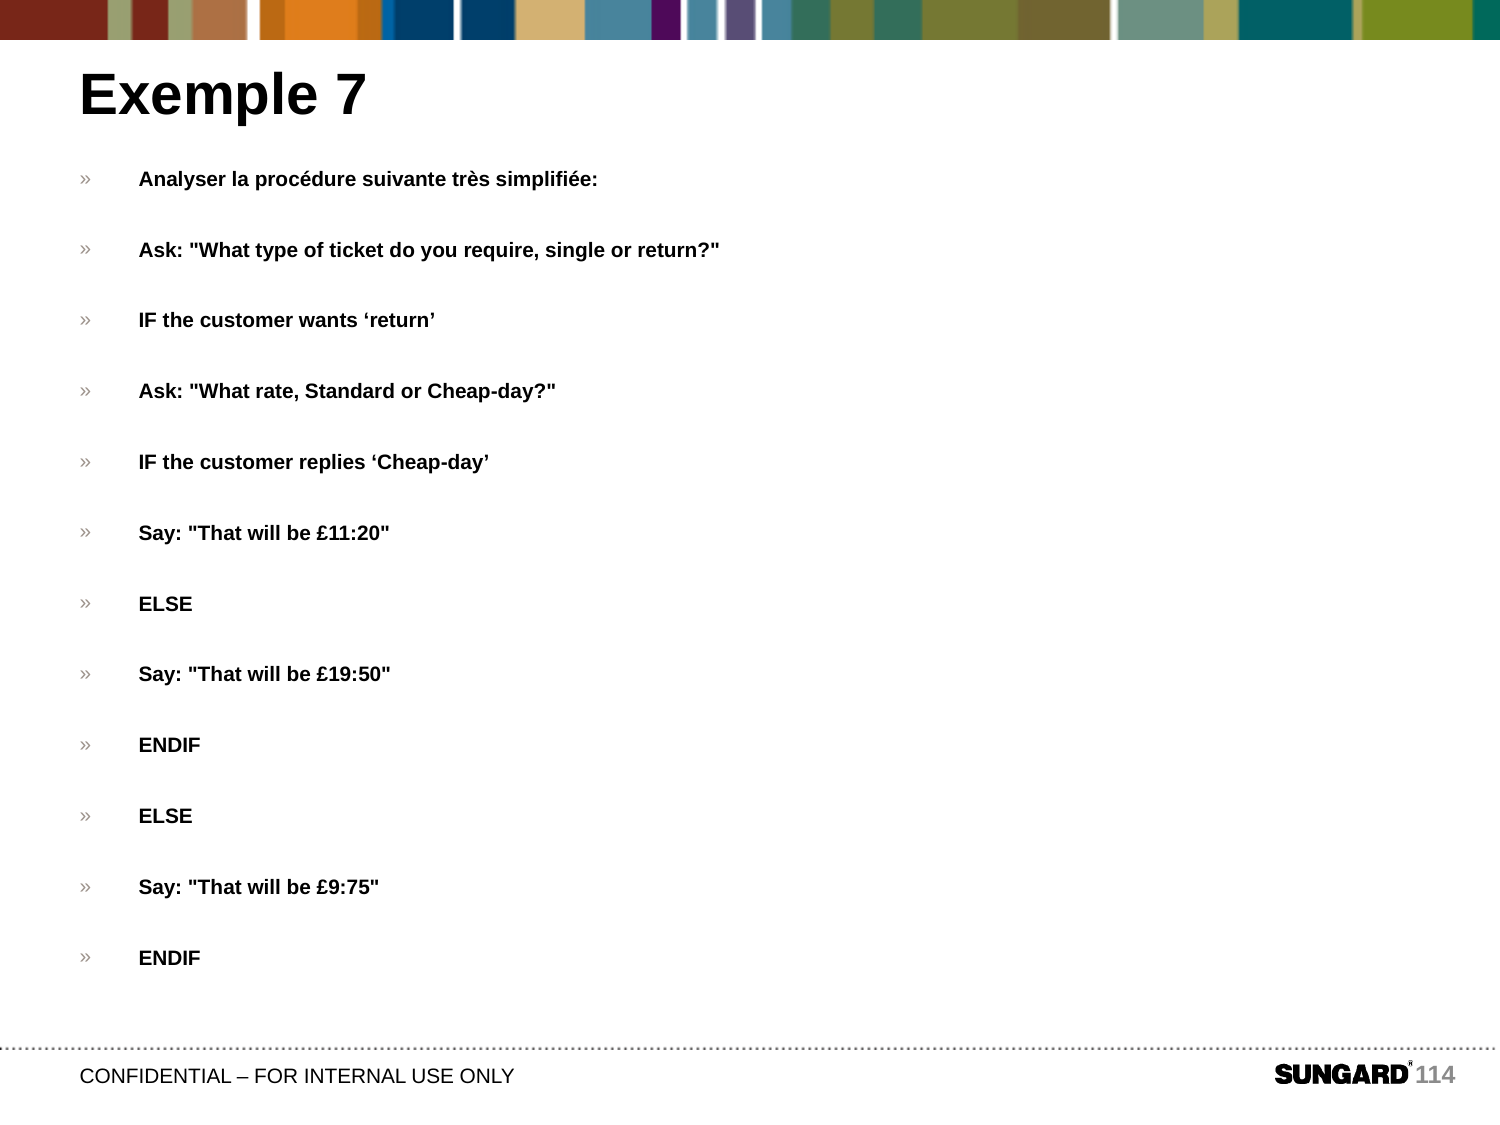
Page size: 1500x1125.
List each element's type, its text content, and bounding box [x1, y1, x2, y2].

picture [1275, 1060, 1396, 1084]
picture [0, 1043, 1500, 1050]
slide_number 114 [1396, 1058, 1456, 1088]
picture [0, 0, 1500, 40]
title Exemple 7 [79, 55, 1456, 146]
list Analyser la procédure suivante très simplifiée: Ask: "What type of ticket do you require, single or return?" IF the customer wants ‘return’ Ask: "What rate, Standard or Cheap-day?" IF the customer replies ‘Cheap-day’ Say: "That will be £11:20" ELSE Say: "That will be £19:50" ENDIF ELSE Say: "That will be £9:75" ENDIF [79, 165, 1456, 1022]
